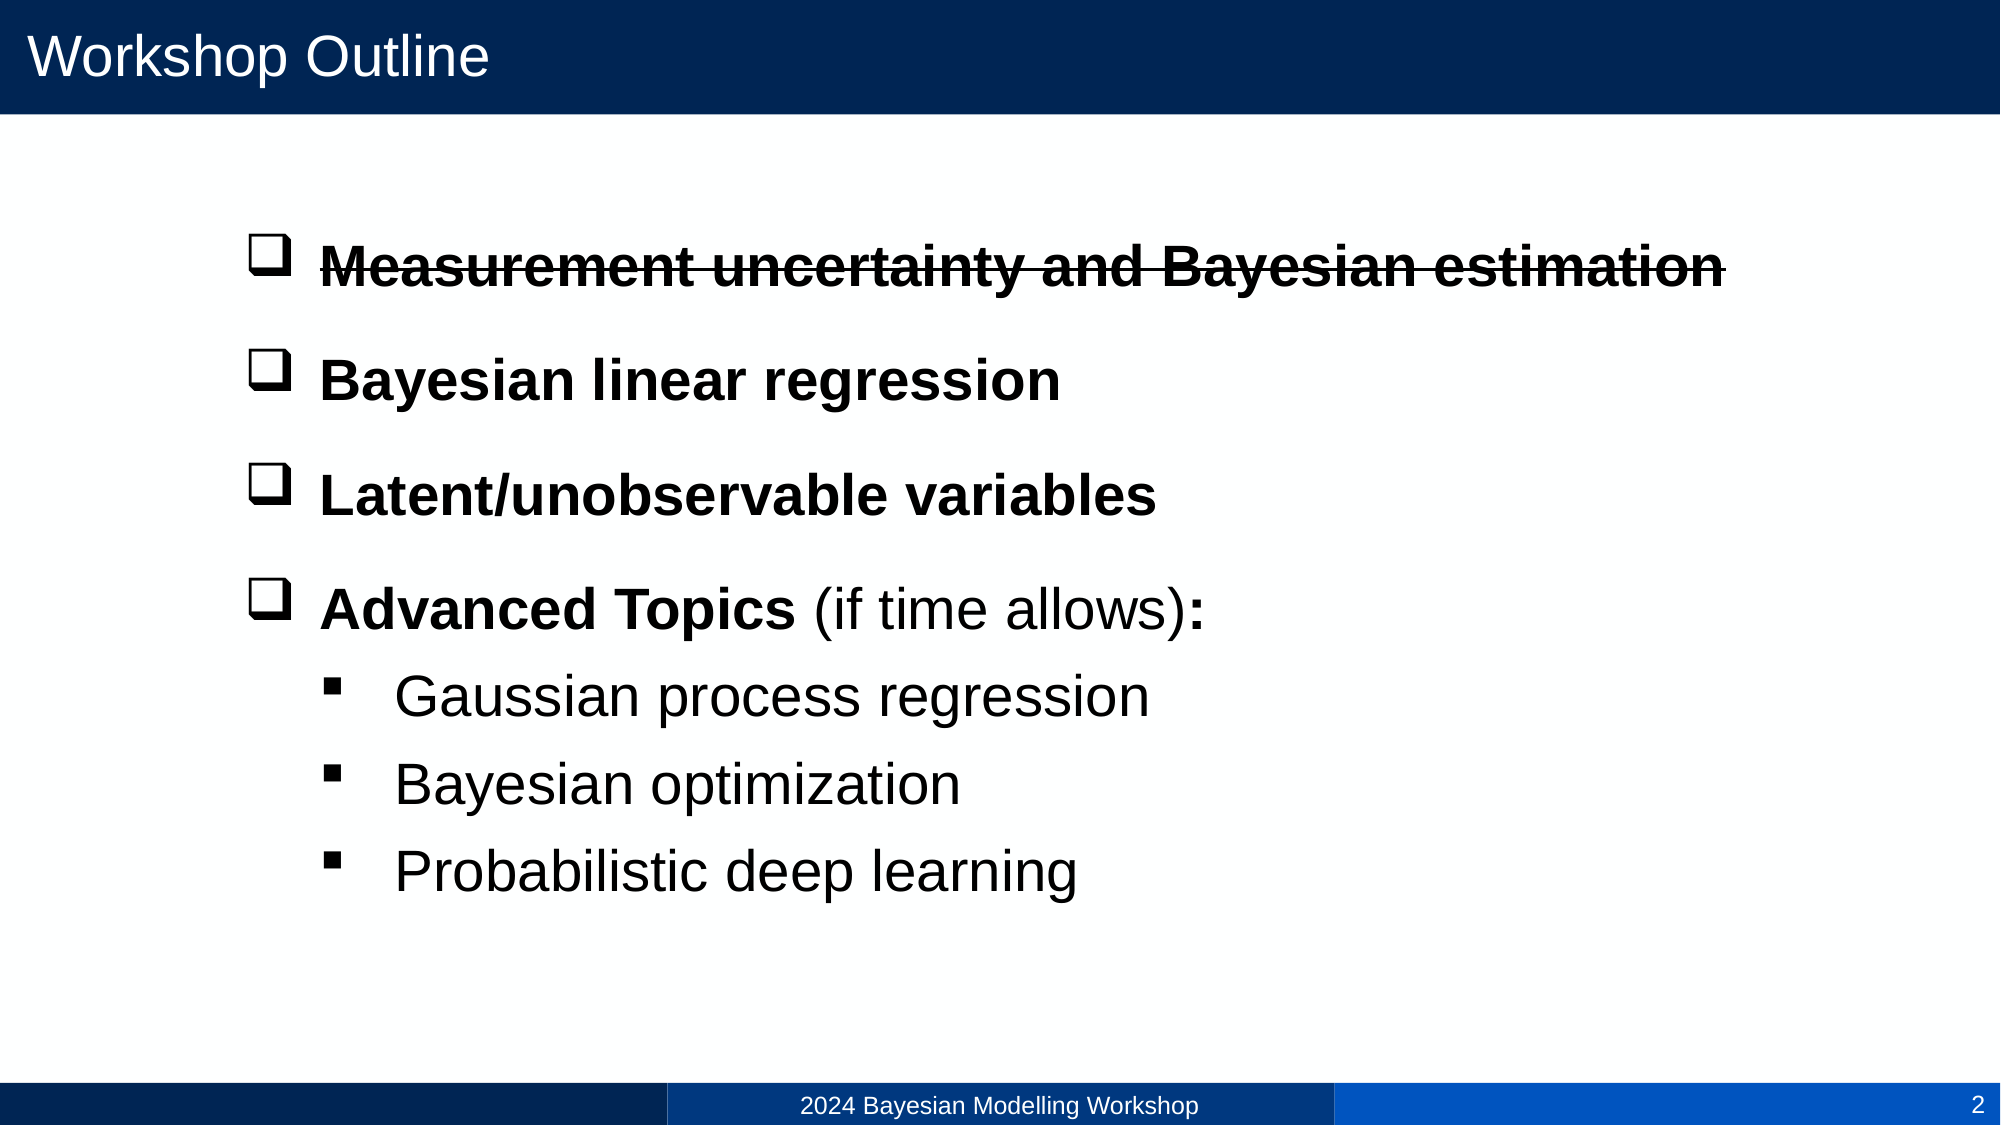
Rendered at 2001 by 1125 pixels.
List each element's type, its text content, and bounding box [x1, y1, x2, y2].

list Measurement uncertainty and Bayesian estimation Bayesian linear regression Latent/unobservable variables Advanced Topics (if time allows): Gaussian process regression Bayesian optimization Probabilistic deep learning [229, 213, 1767, 988]
title Workshop Outline [12, 6, 1984, 108]
